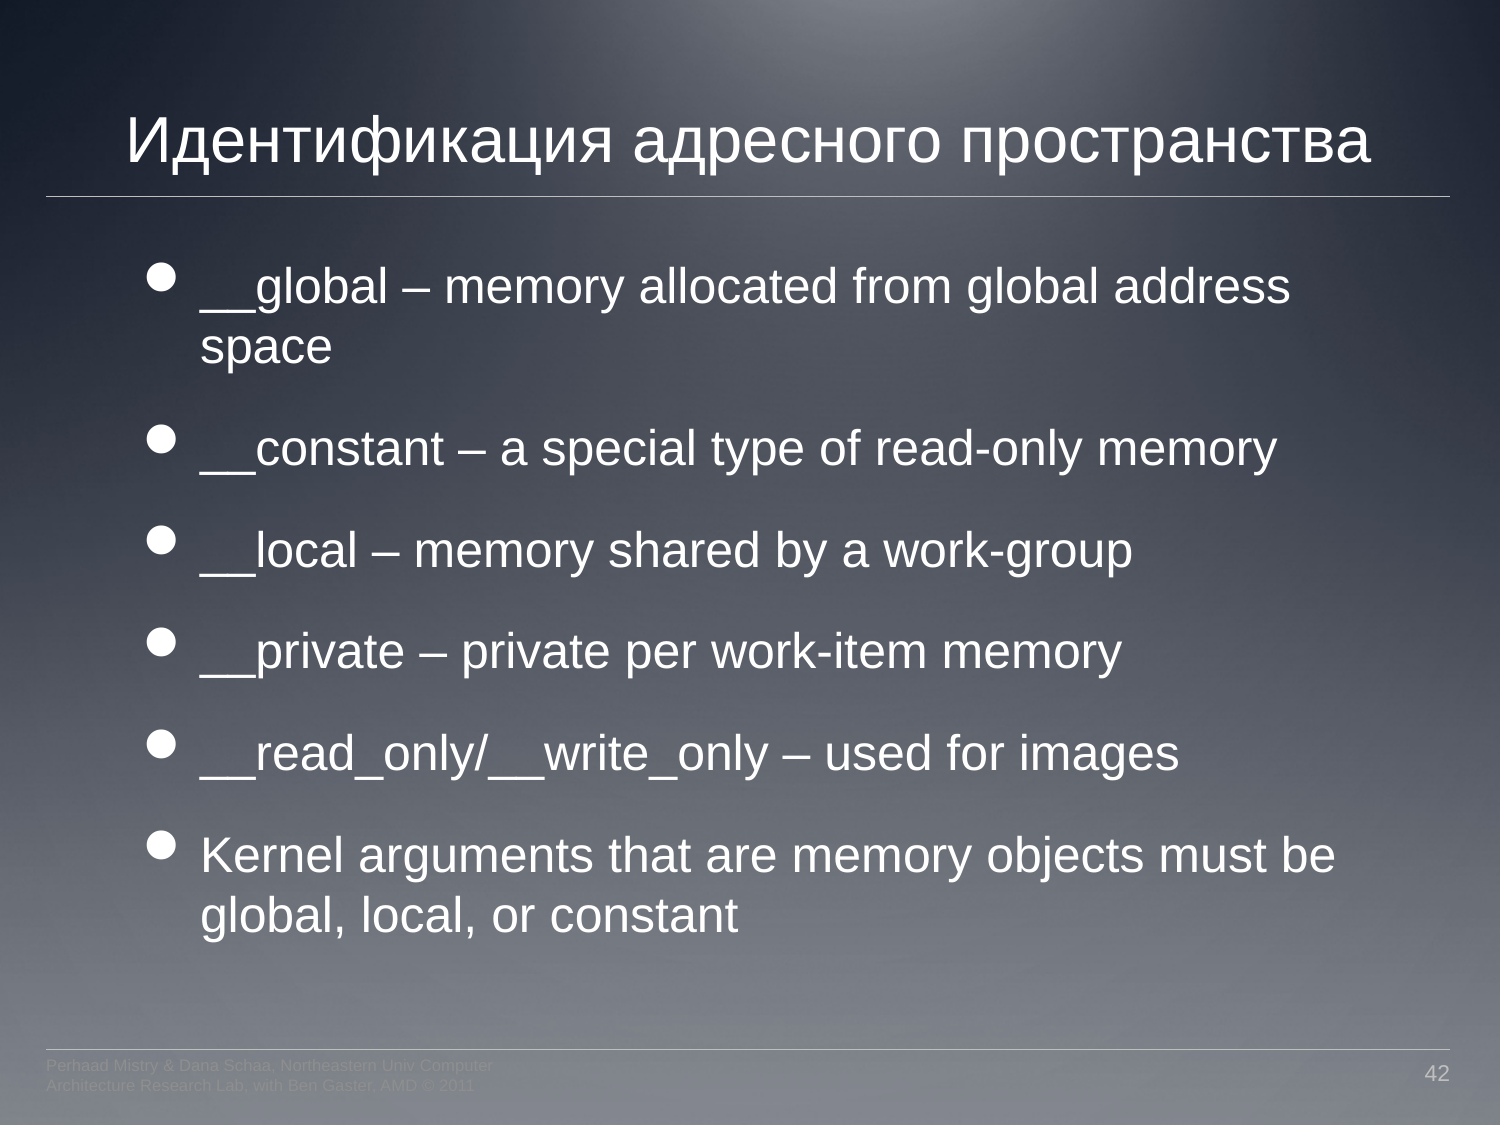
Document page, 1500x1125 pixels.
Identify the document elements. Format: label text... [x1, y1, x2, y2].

footer Perhaad Mistry & Dana Schaa, Northeastern Univ Computer Architecture Research Lab, with Ben Gaster, AMD © 2011 [46, 1042, 521, 1103]
title Идентификация адресного пространства [105, 17, 1394, 183]
slide_number 42 [1325, 1042, 1450, 1103]
list __global – memory allocated from global address space __constant – a special type of read-only memory __local – memory shared by a work-group __private – private per work-item memory __read_only/__write_only – used for images Kernel arguments that are memory objects must be global, local, or constant [127, 246, 1401, 1002]
